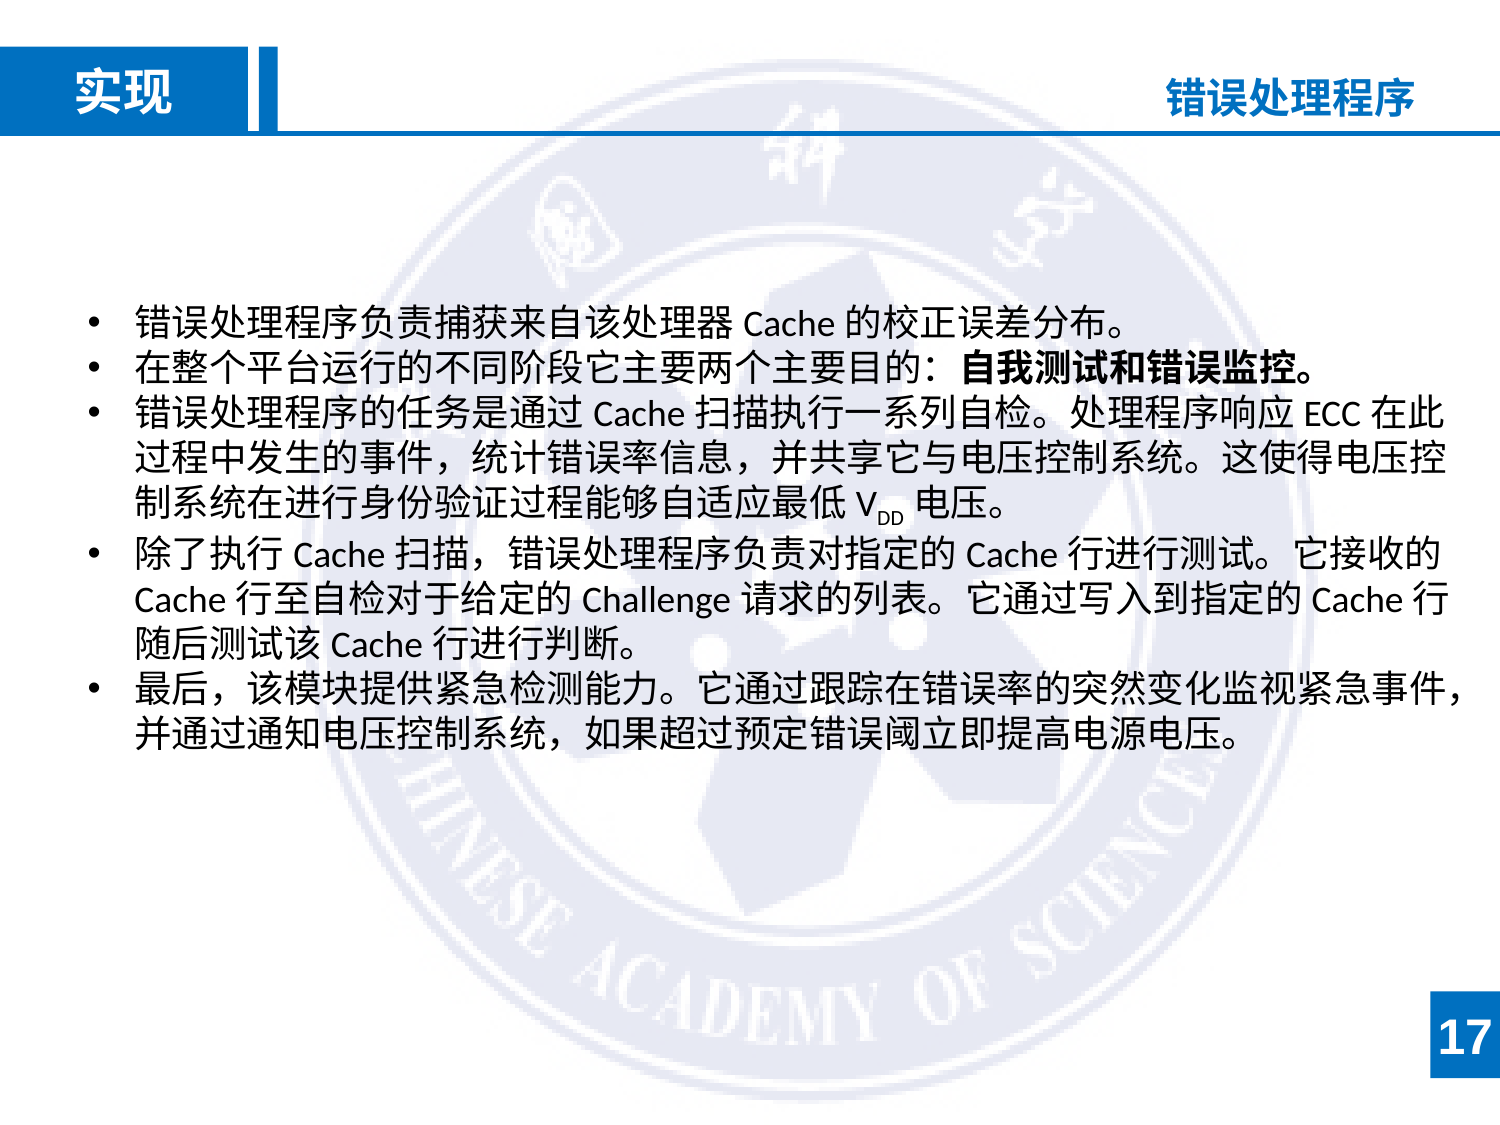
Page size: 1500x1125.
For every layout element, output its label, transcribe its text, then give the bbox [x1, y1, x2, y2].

text_box 错误处理程序 [833, 64, 1431, 130]
text_box 错误处理程序负责捕获来自该处理器Cache的校正误差分布。 在整个平台运行的不同阶段它主要两个主要目的：自我测试和错误监控。 错误处理程序的任务是通过Cache扫描执行一系列自检。处理程序响应ECC在此过程中发生的事件，统计错误率信息，并共享它与电压控制系统。这使得电压控制系统在进行身份验证过程能够自适应最低VDD电压。 除了执行Cache扫描，错误处理程序负责对指定的Cache行进行测试。它接收的Cache行至自检对于给定的Challenge请求的列表。它通过写入到指定的Cache行随后测试该Cache行进行判断。 最后，该模块提供紧急检测能力。它通过跟踪在错误率的突然变化监视紧急事件，并通过通知电压控制系统，如果超过预定错误阈立即提高电源电压。 [72, 291, 1466, 763]
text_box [1405, 991, 1500, 1079]
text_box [0, 46, 278, 133]
